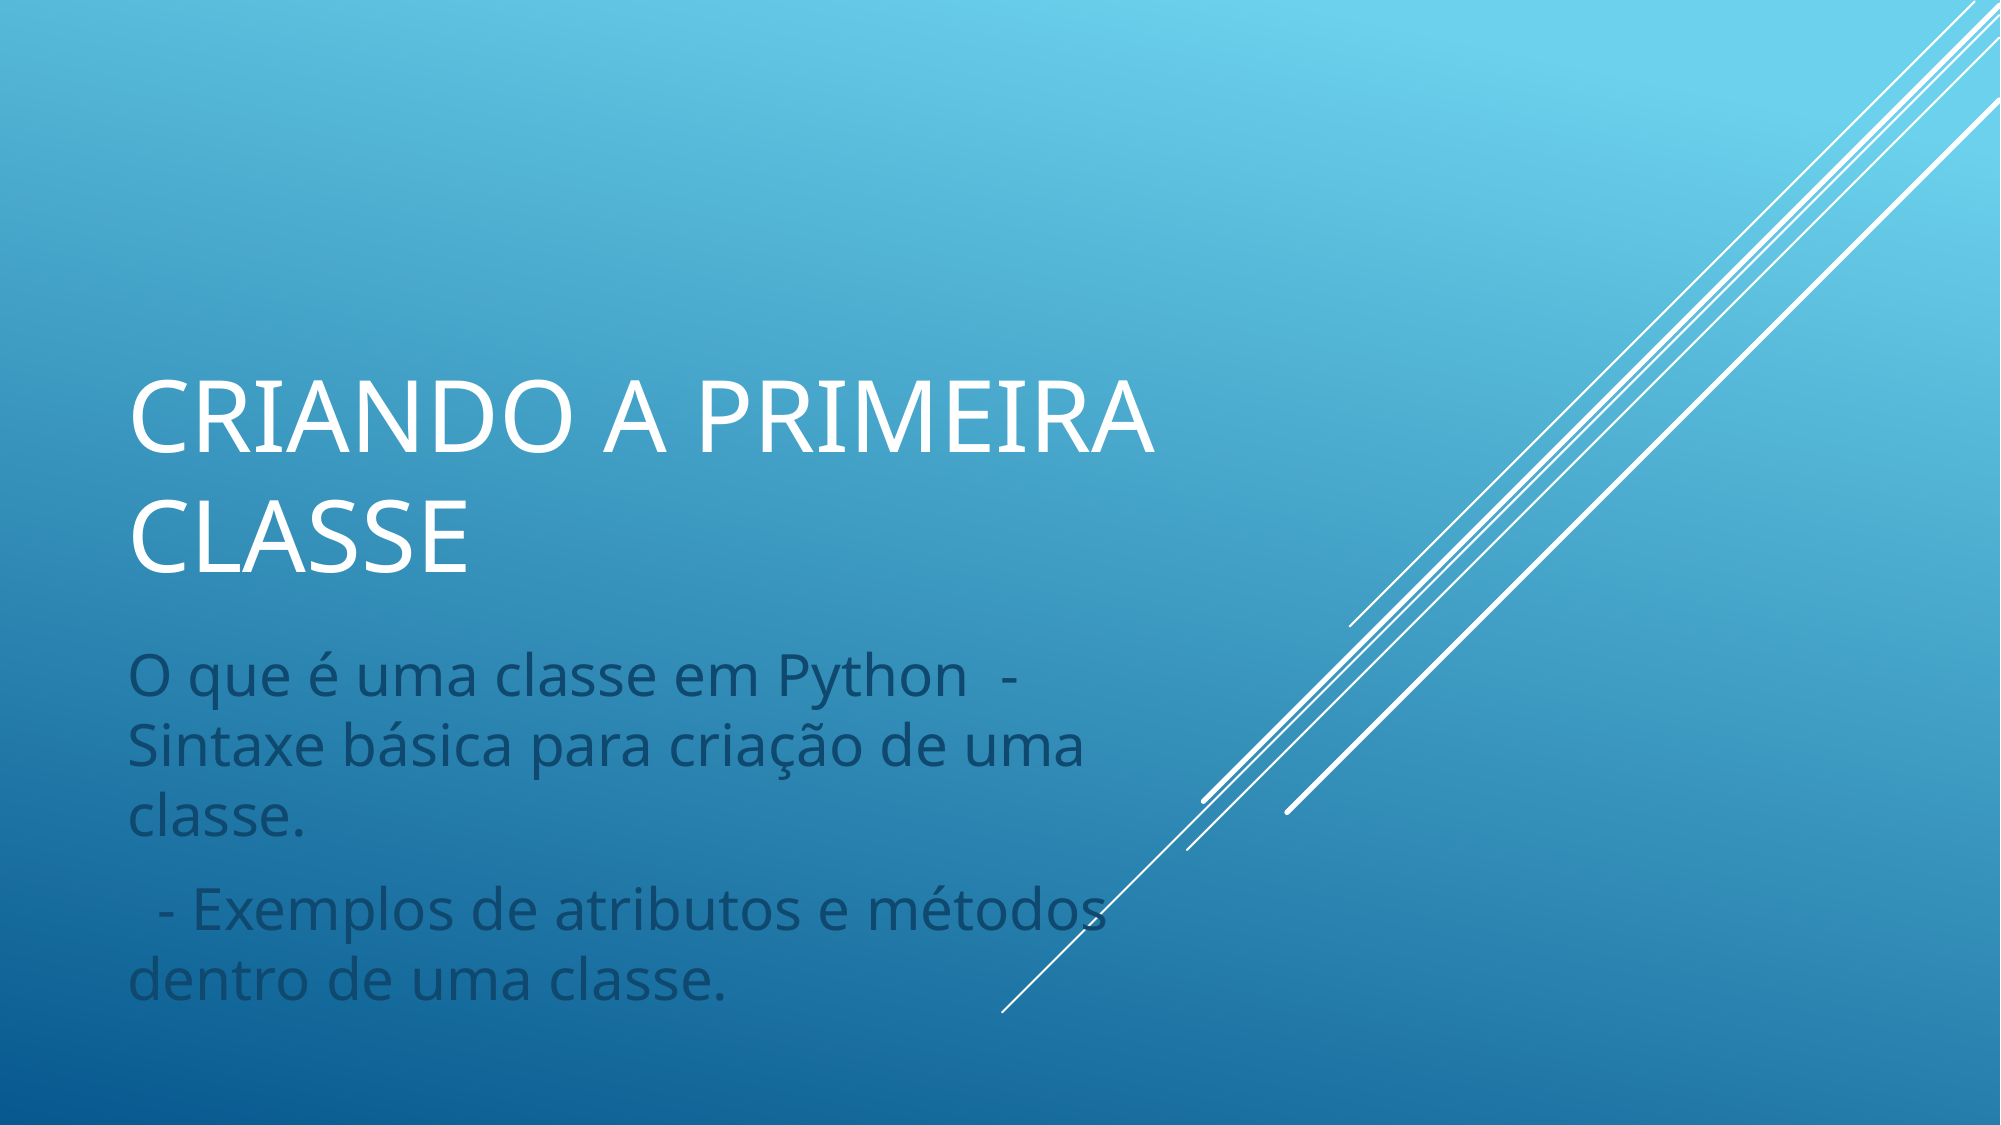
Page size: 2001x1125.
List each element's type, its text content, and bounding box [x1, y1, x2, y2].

subtitle O que é uma classe em Python - Sintaxe básica para criação de uma classe. - Exemplos de atributos e métodos dentro de uma classe. [112, 630, 1163, 950]
title Criando a Primeira Classe [112, 112, 1425, 600]
